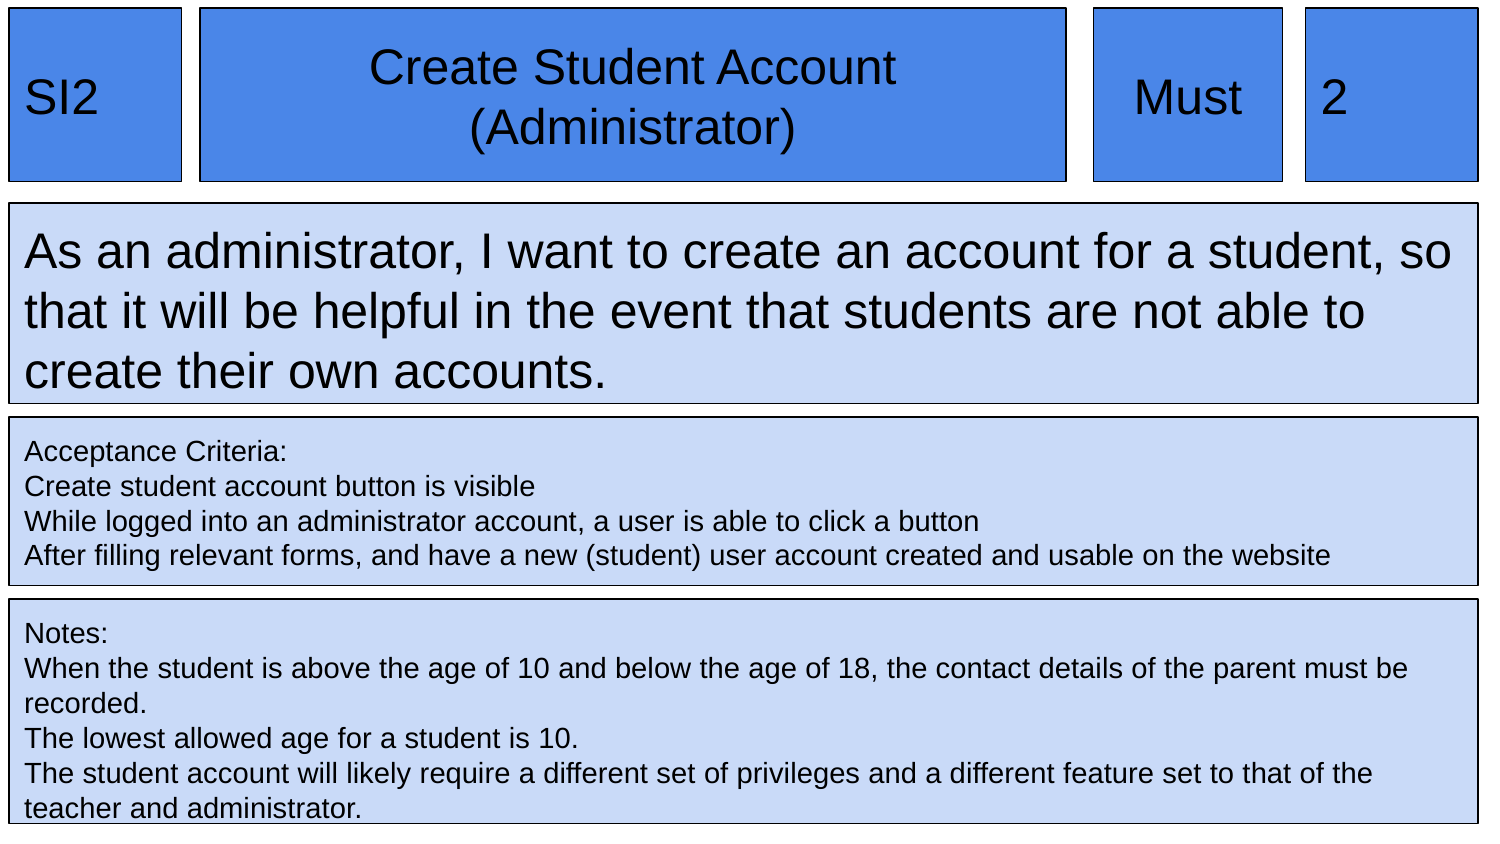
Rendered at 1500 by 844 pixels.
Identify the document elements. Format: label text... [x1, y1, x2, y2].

text_box 2 [1305, 7, 1479, 182]
text_box SI2 [9, 7, 182, 182]
text_box Acceptance Criteria: Create student account button is visible While logged into an administrator account, a user is able to click a button After filling relevant forms, and have a new (student) user account created and usable on the website [9, 416, 1479, 586]
text_box Create Student Account (Administrator) [199, 7, 1066, 182]
text_box Must [1093, 7, 1283, 182]
text_box Notes: When the student is above the age of 10 and below the age of 18, the contact details of the parent must be recorded. The lowest allowed age for a student is 10. The student account will likely require a different set of privileges and a different feature set to that of the teacher and administrator. [9, 599, 1479, 824]
text_box As an administrator, I want to create an account for a student, so that it will be helpful in the event that students are not able to create their own accounts. [9, 203, 1479, 404]
